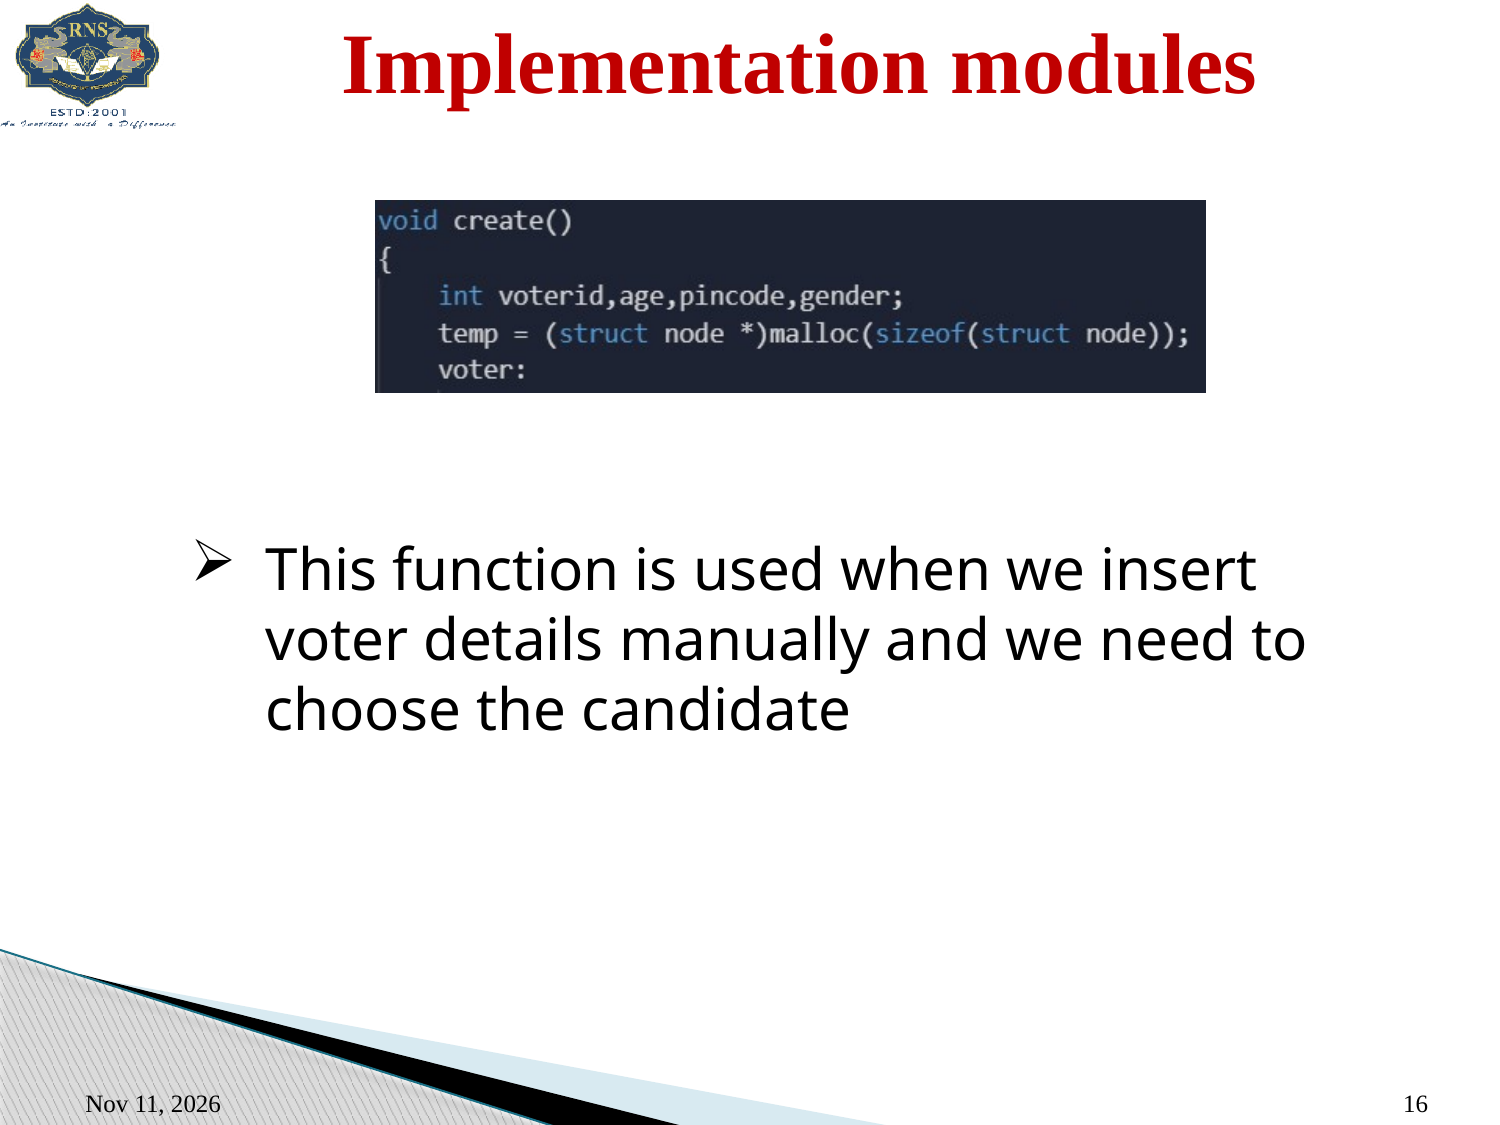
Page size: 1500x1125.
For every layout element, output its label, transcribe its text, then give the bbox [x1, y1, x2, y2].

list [375, 200, 1206, 393]
title Implementation modules [187, 0, 1413, 119]
text_box [0, 0, 176, 129]
slide_number 10-Aug-21 [70, 1065, 386, 1125]
slide_number 16 [1382, 1065, 1443, 1125]
text_box This function is used when we insert voter details manually and we need to choose the candidate [175, 525, 1339, 750]
